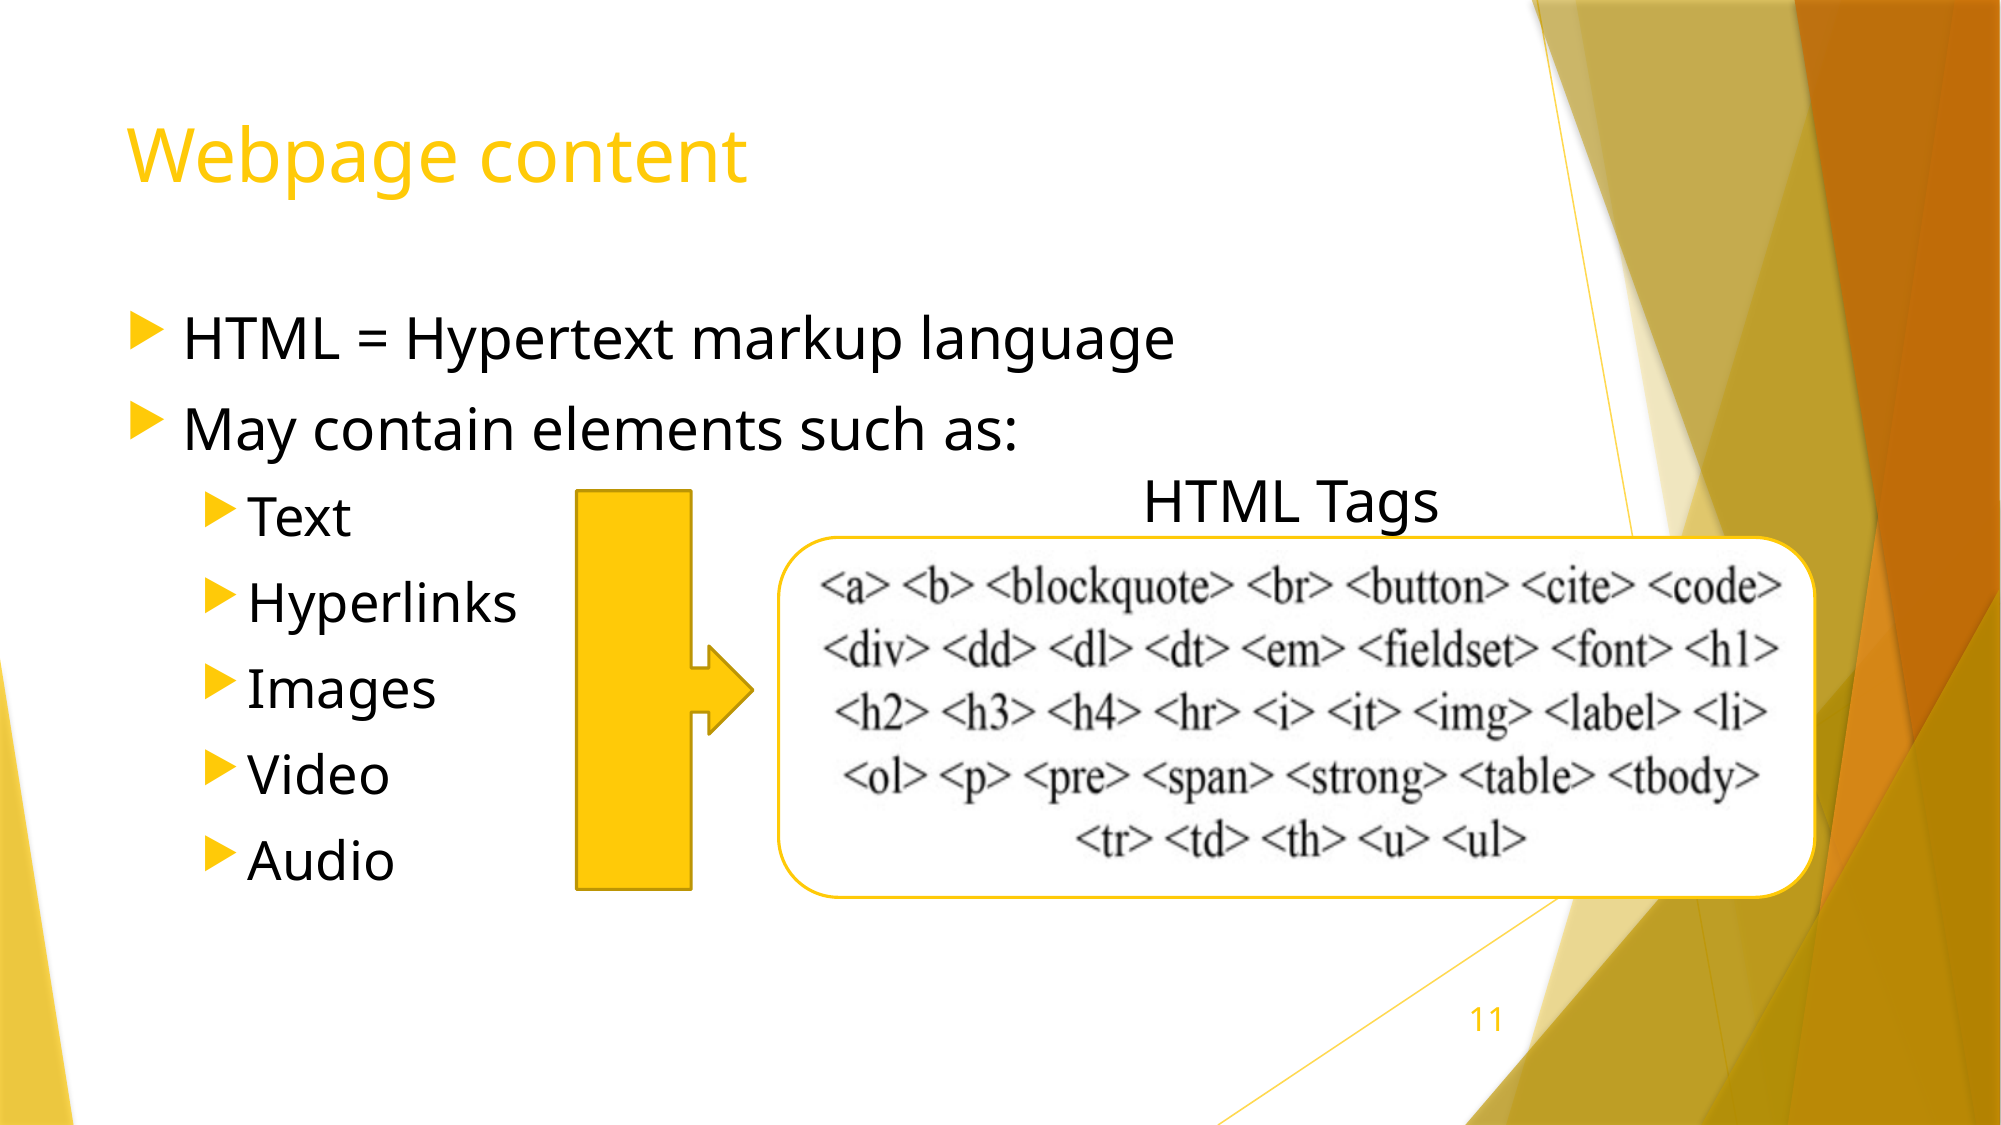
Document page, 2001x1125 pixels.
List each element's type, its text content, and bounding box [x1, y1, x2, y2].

title Webpage content [111, 99, 1522, 293]
text_box [574, 489, 755, 891]
list HTML = Hypertext markup language May contain elements such as: Text Hyperlinks Images Video Audio [111, 293, 1522, 931]
text_box HTML Tags [1036, 456, 1547, 549]
slide_number 11 [1409, 991, 1522, 1051]
picture [808, 550, 1787, 879]
text_box [1522, 535, 1817, 899]
